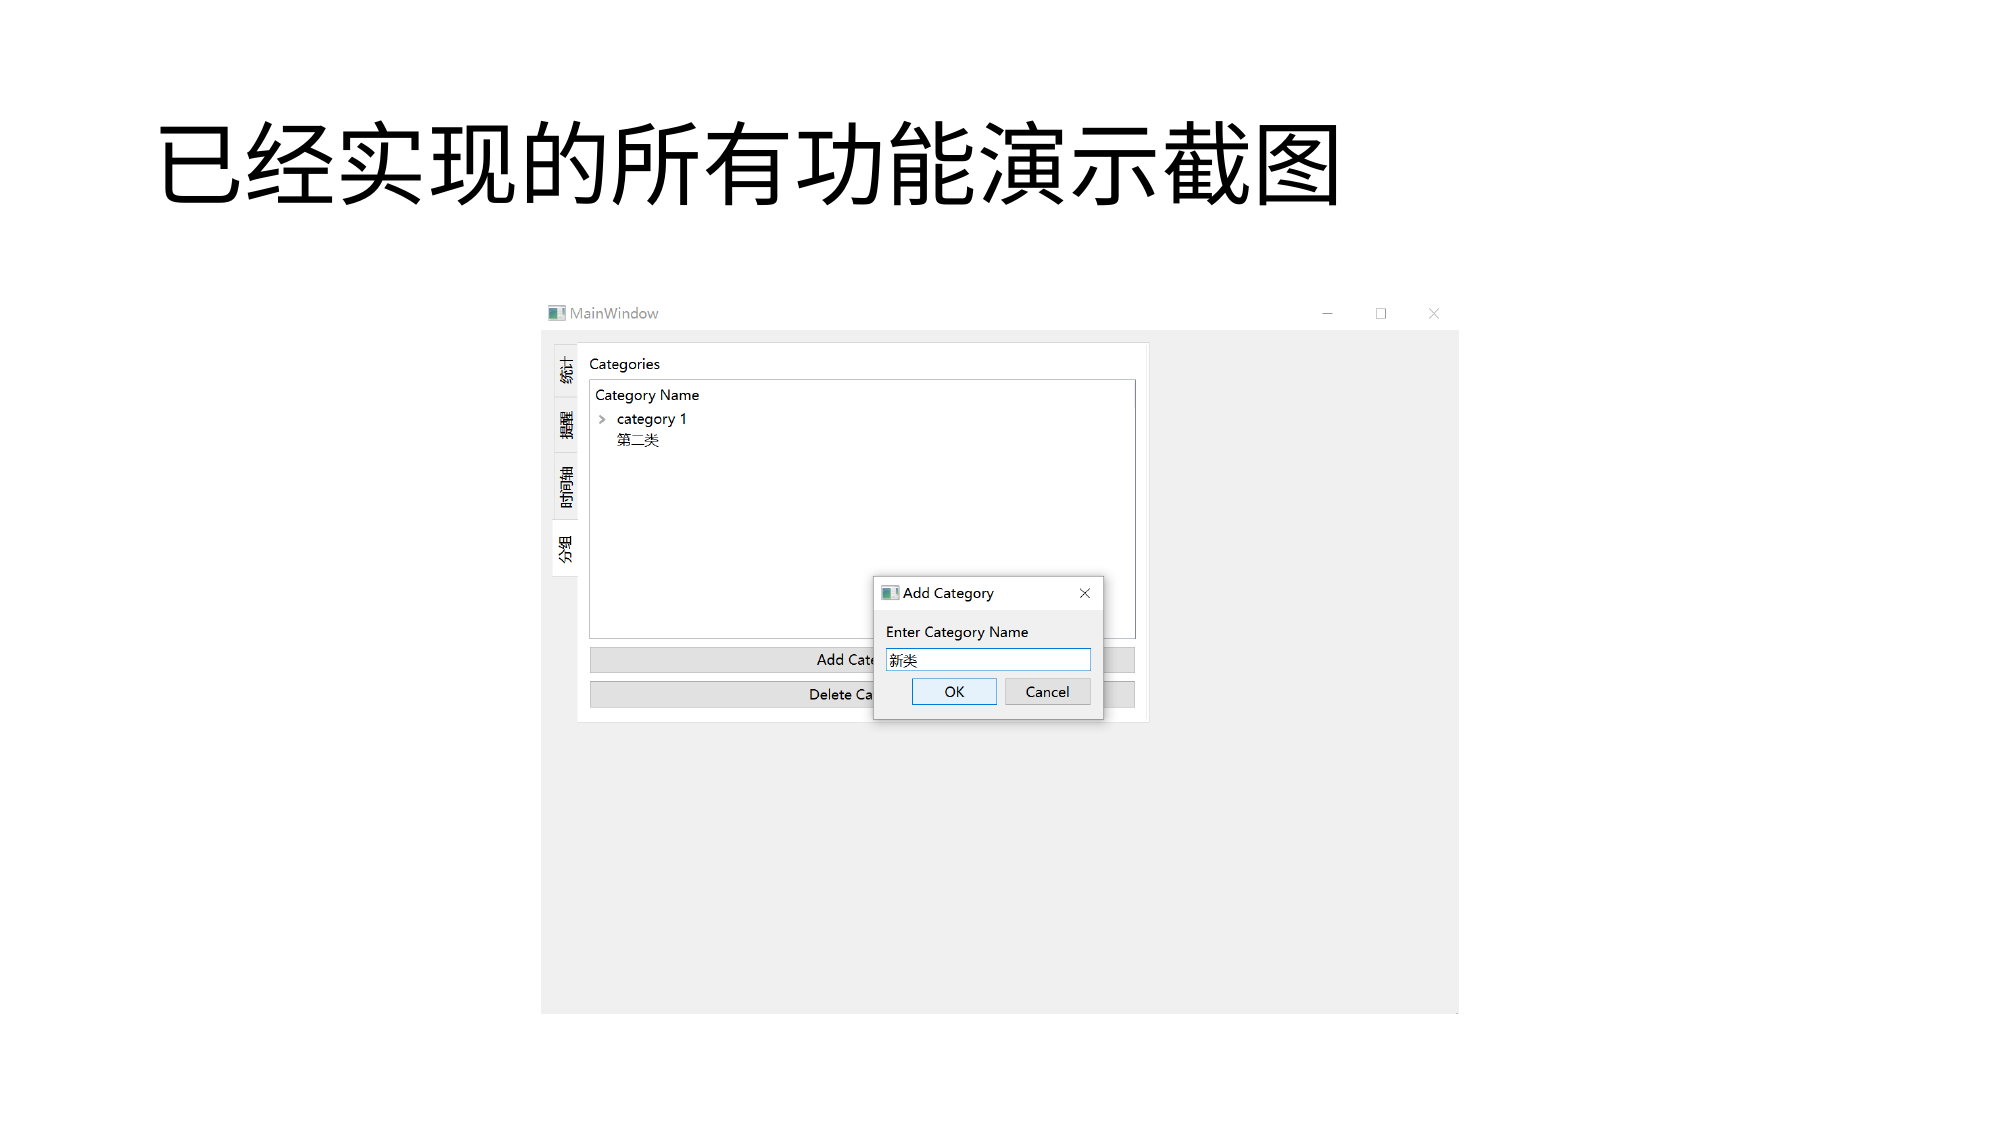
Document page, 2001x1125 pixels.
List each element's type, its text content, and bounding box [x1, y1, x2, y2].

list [541, 299, 1459, 1014]
title 已经实现的所有功能演示截图 [137, 59, 1863, 278]
